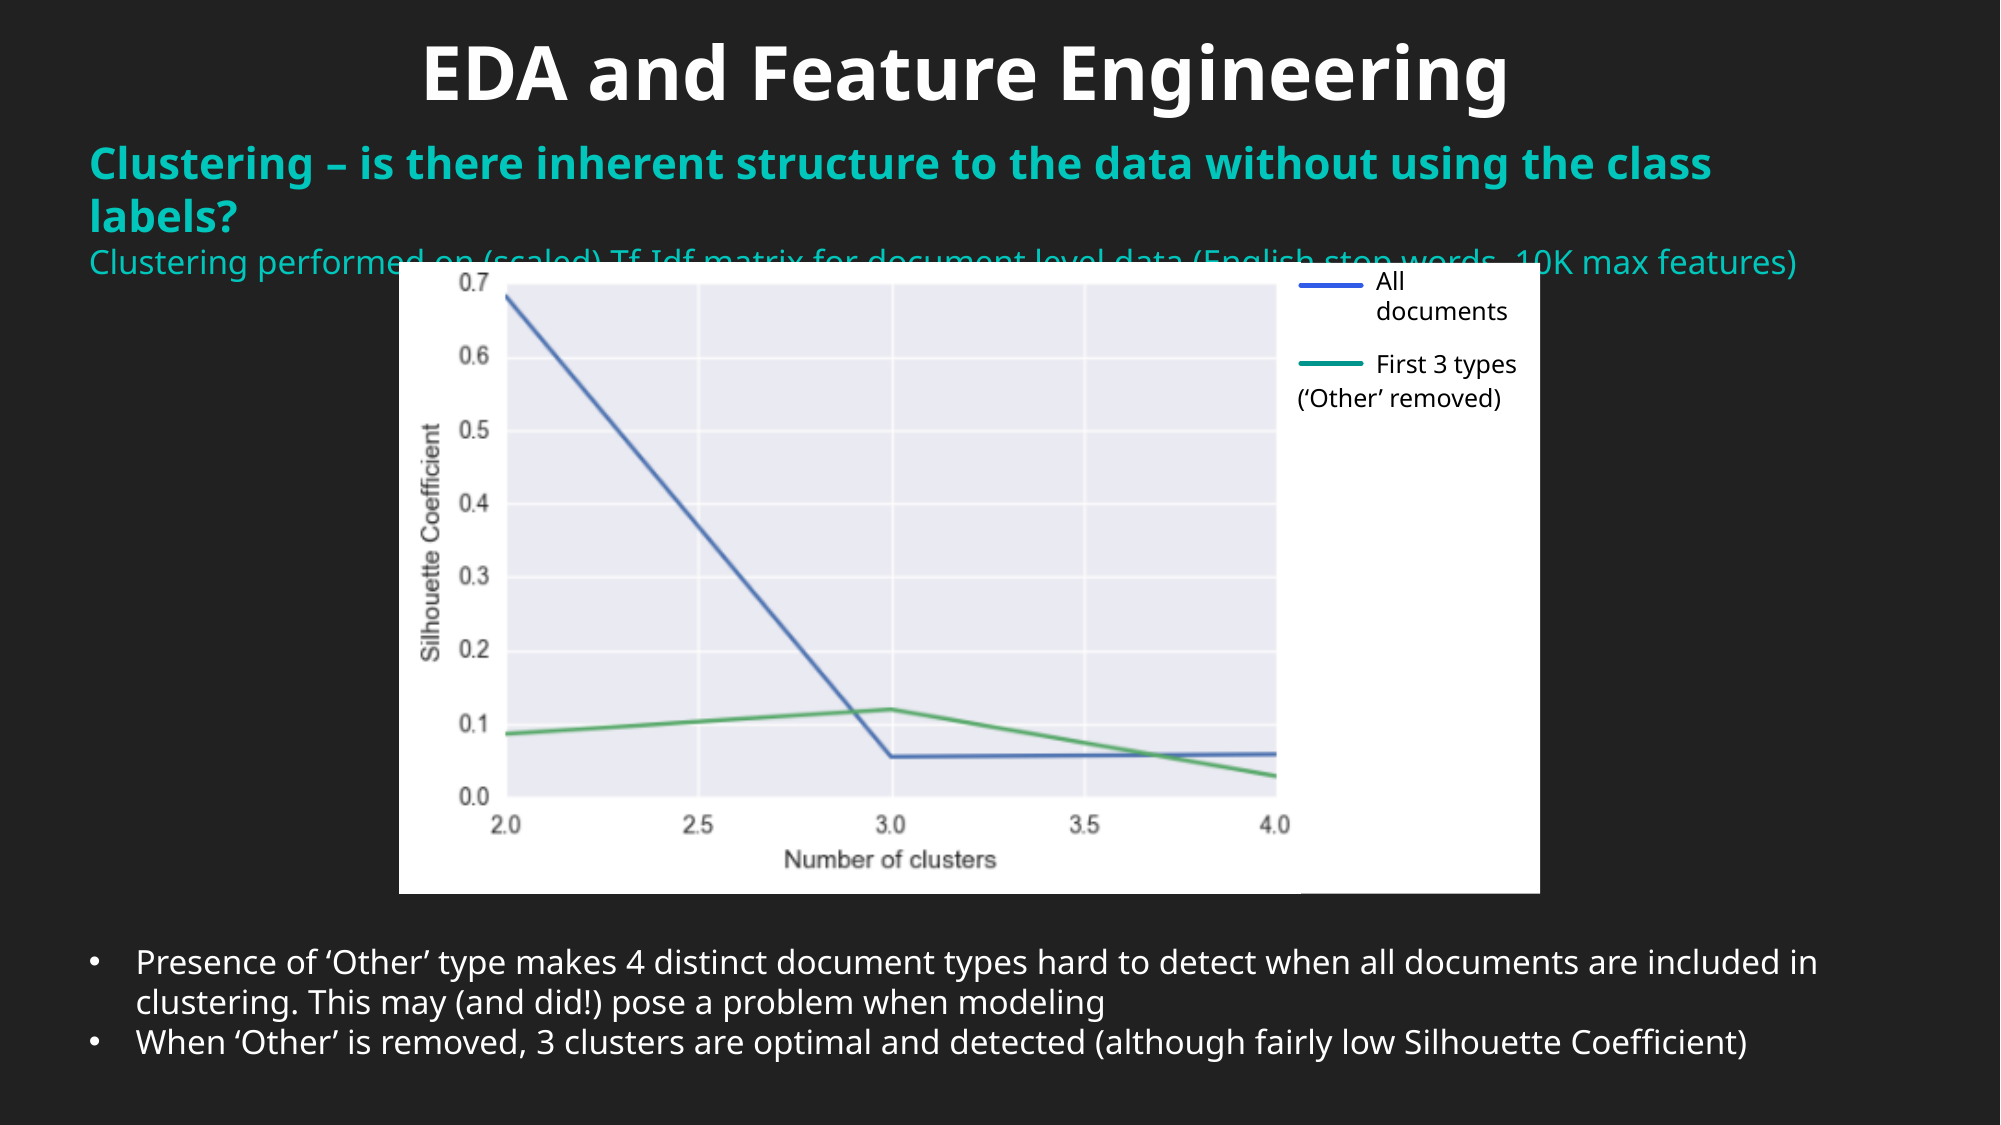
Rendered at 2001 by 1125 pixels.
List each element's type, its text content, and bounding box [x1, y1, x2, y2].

text_box EDA and Feature Engineering [99, 18, 1834, 125]
text_box Presence of ‘Other’ type makes 4 distinct document types hard to detect when all documents are included in clustering. This may (and did!) pose a problem when modeling When ‘Other’ is removed, 3 clusters are optimal and detected (although fairly low Silhouette Coefficient) [73, 934, 1866, 1069]
text_box Clustering – is there inherent structure to the data without using the class labels? Clustering performed on (scaled) Tf-Idf matrix for document level data (English stop words, 10K max features) [73, 128, 1866, 289]
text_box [399, 258, 1556, 894]
